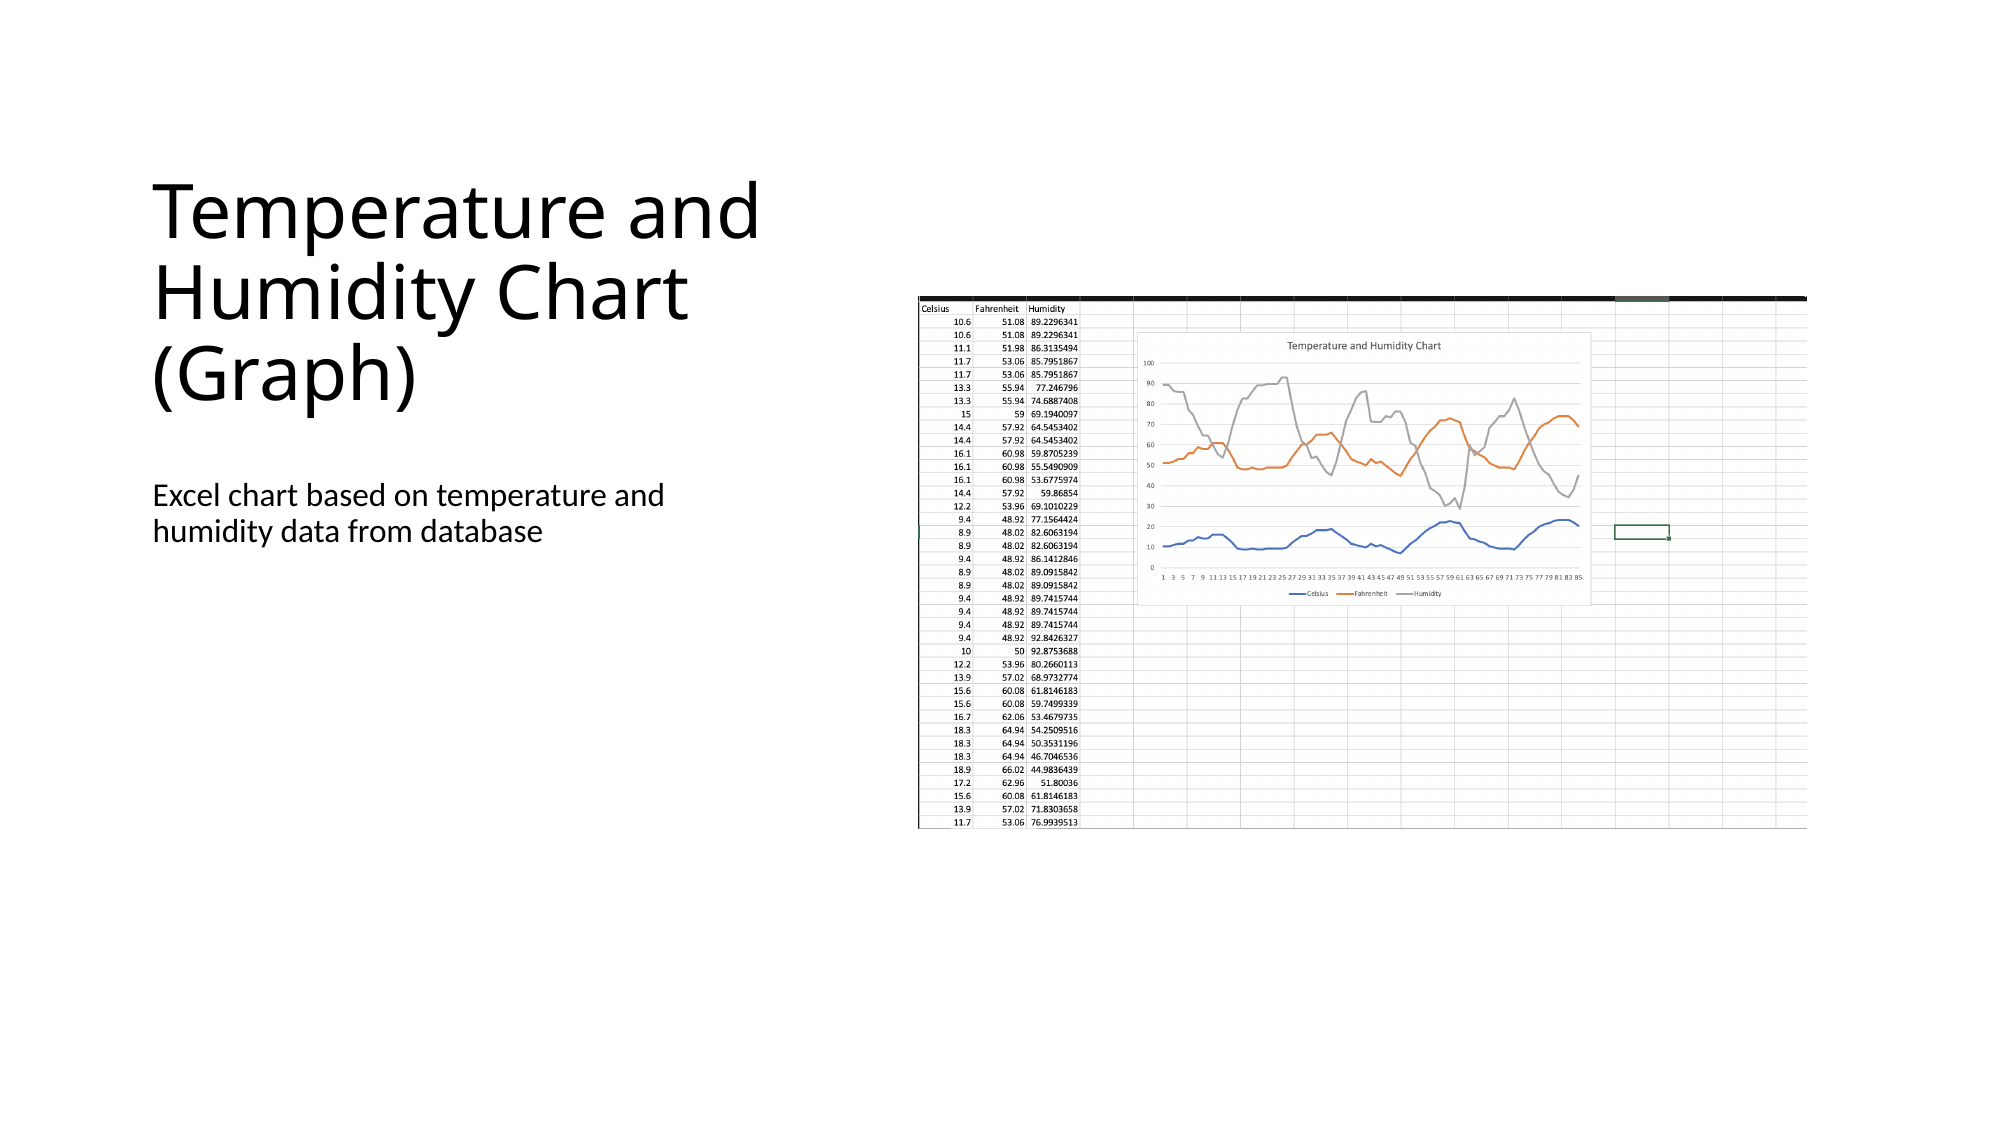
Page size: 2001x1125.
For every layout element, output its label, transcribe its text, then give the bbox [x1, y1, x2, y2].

title Temperature and Humidity Chart (Graph) [137, 161, 783, 425]
picture [918, 296, 1807, 829]
list Excel chart based on temperature and humidity data from database [137, 470, 783, 963]
